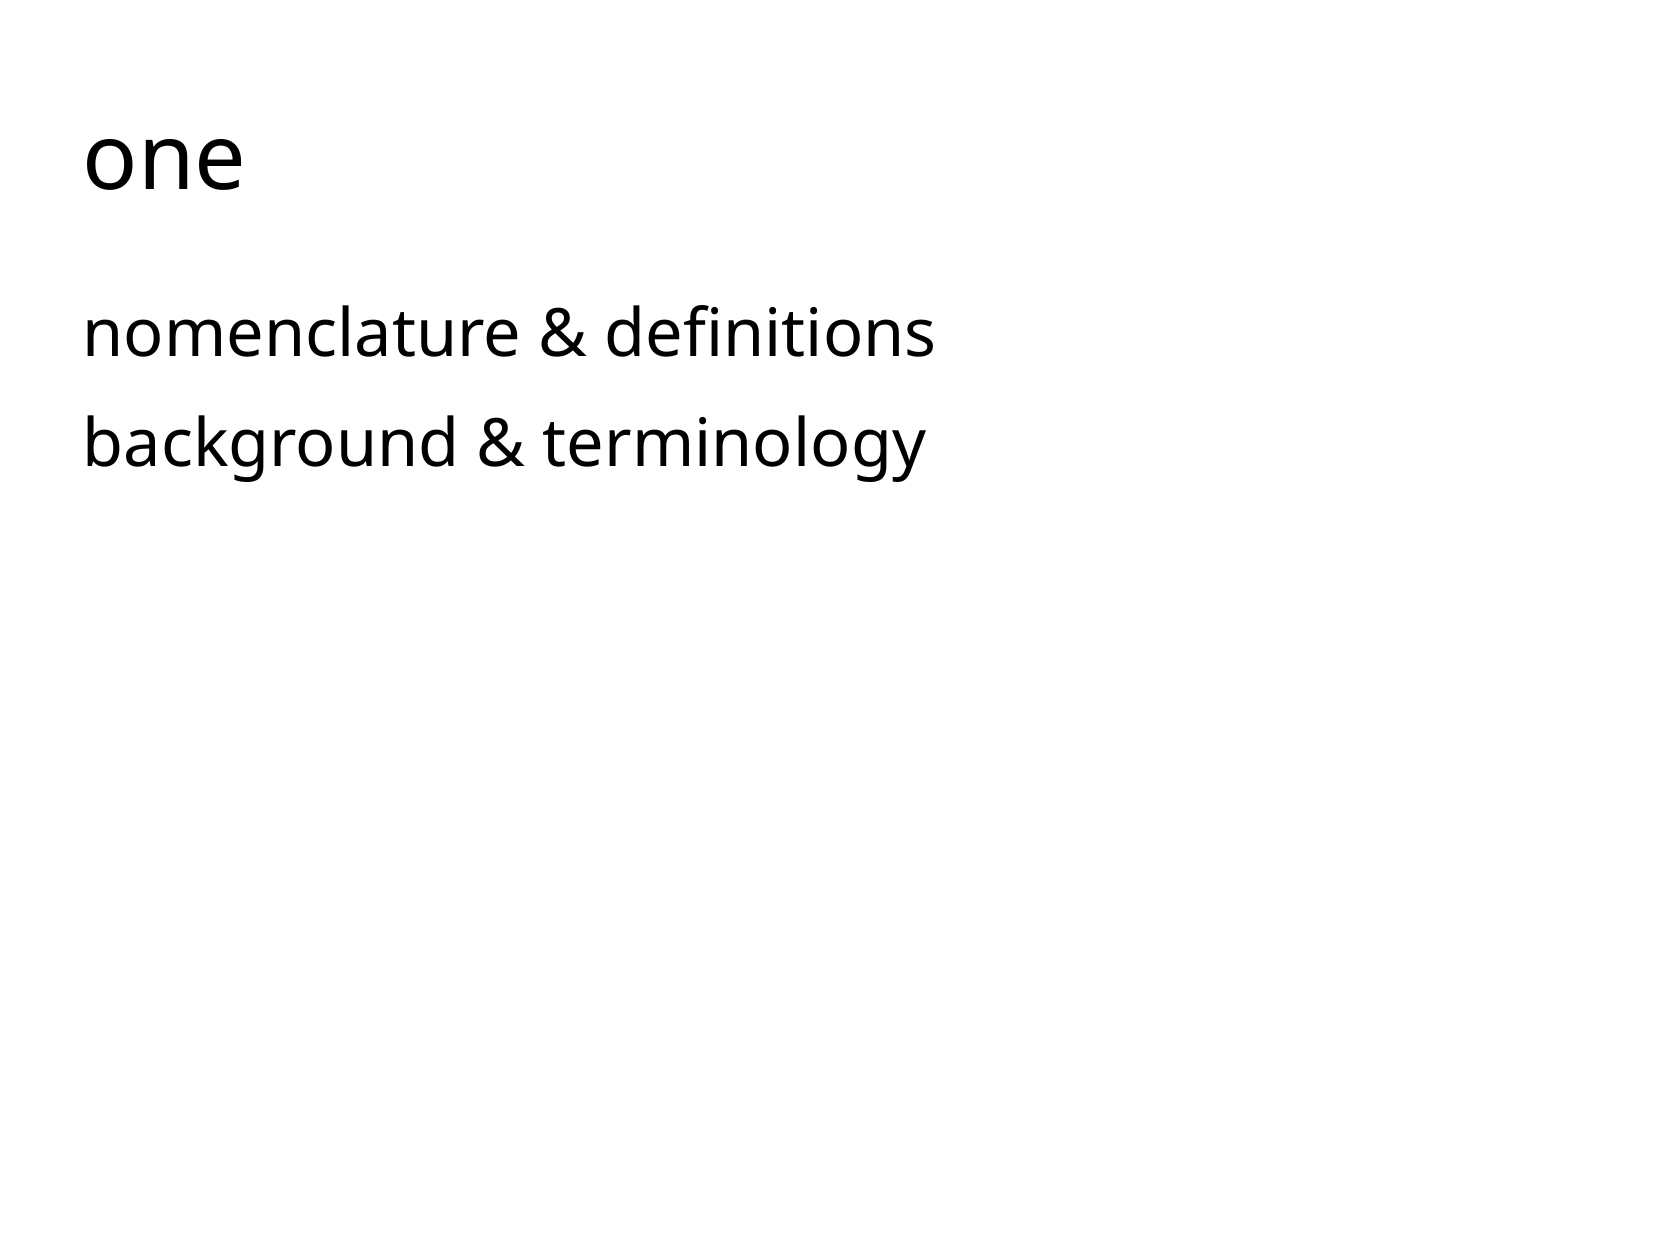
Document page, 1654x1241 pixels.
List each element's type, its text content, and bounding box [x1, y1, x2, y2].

list nomenclature & definitions background & terminology [82, 290, 1571, 1010]
title one [82, 49, 1571, 257]
